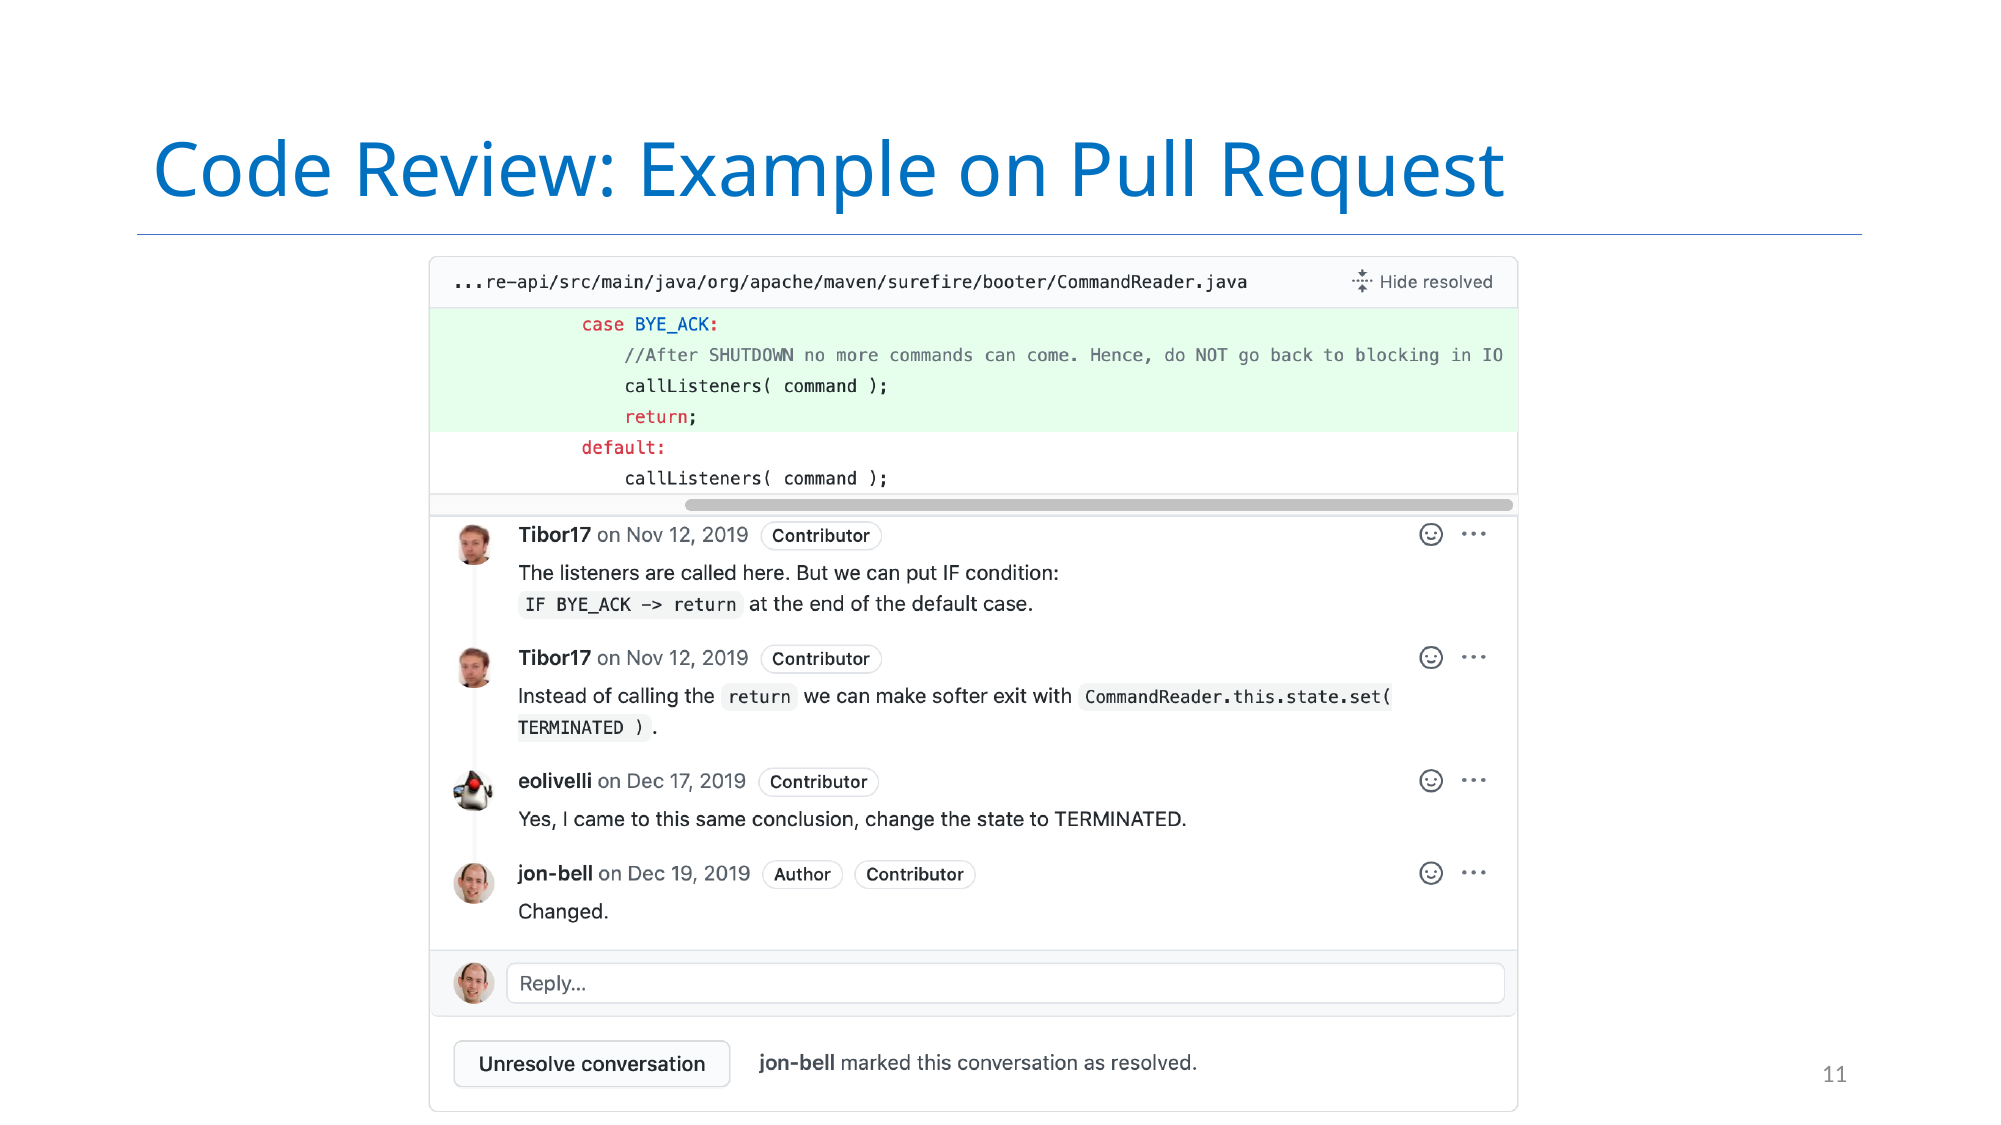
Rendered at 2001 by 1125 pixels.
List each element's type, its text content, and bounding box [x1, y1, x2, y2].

slide_number 11 [1532, 1042, 1863, 1103]
title Code Review: Example on Pull Request [137, 3, 1863, 221]
picture [412, 251, 1532, 1125]
